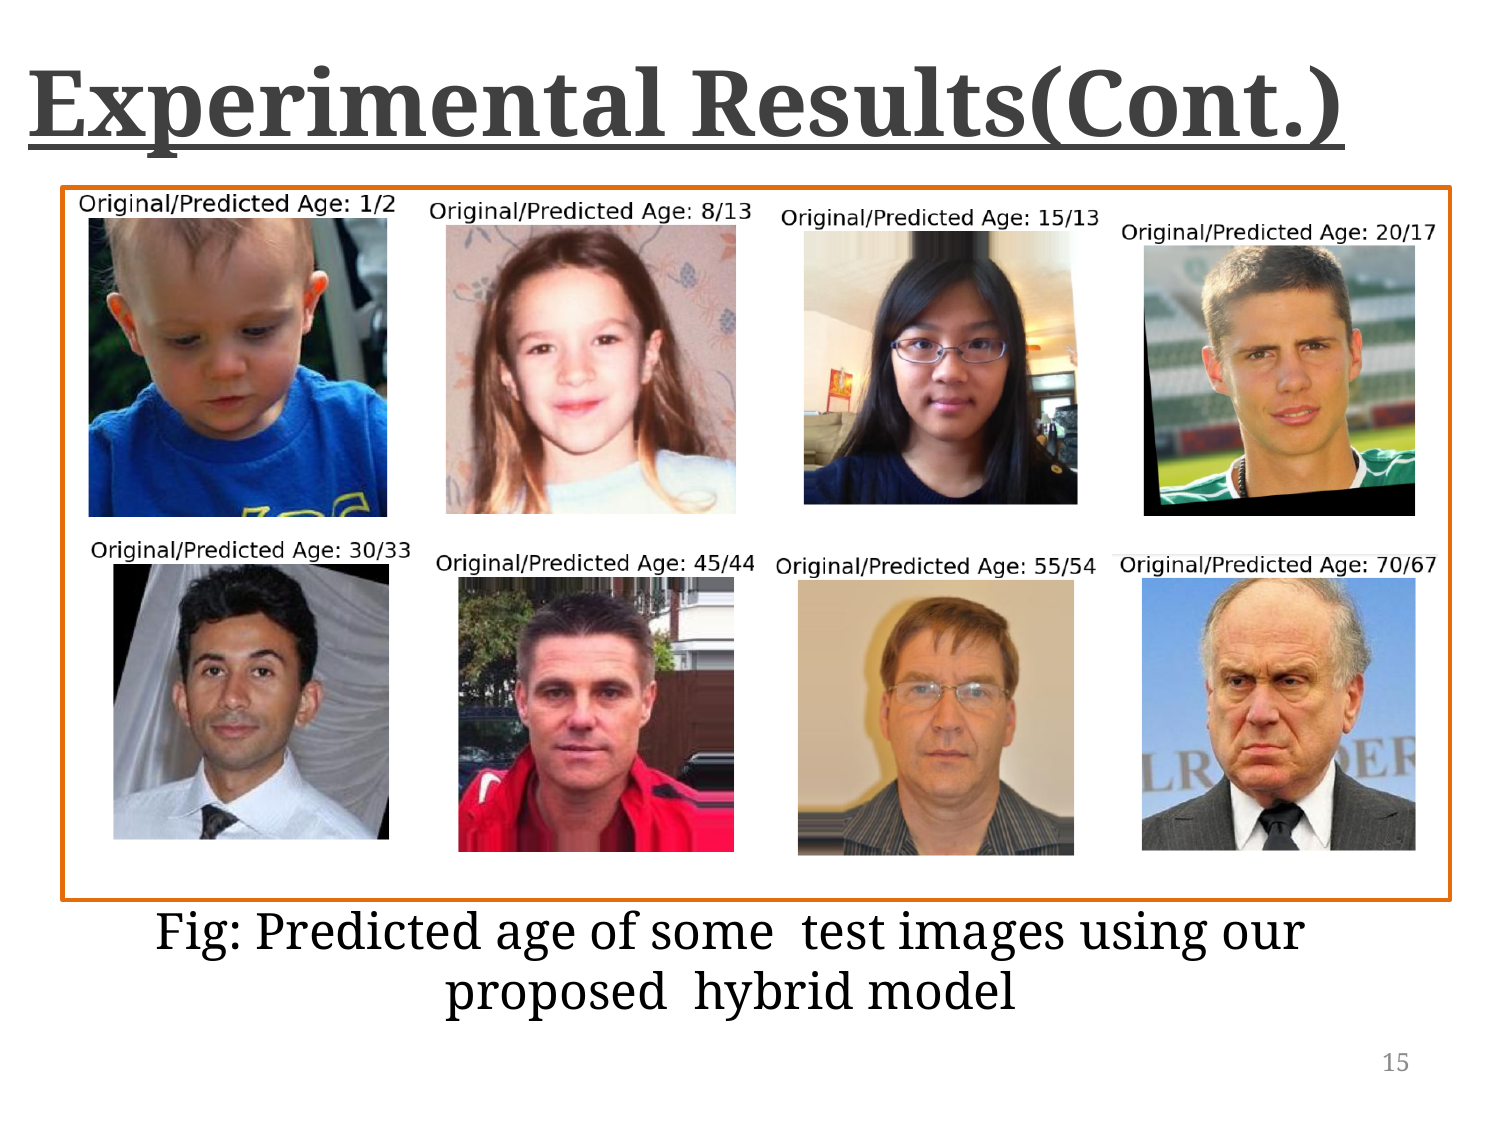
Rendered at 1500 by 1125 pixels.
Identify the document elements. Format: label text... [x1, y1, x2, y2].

picture [1111, 217, 1438, 523]
picture [1111, 554, 1438, 862]
text_box Fig: Predicted age of some test images using our proposed hybrid model [60, 902, 1402, 1020]
picture [424, 197, 751, 528]
picture [774, 202, 1101, 513]
title Experimental Results(Cont.) [12, 12, 1488, 188]
picture [74, 189, 401, 526]
picture [774, 554, 1101, 863]
picture [427, 550, 754, 860]
text_box [60, 188, 1452, 902]
slide_number 15 [1074, 1033, 1425, 1093]
picture [87, 537, 414, 848]
